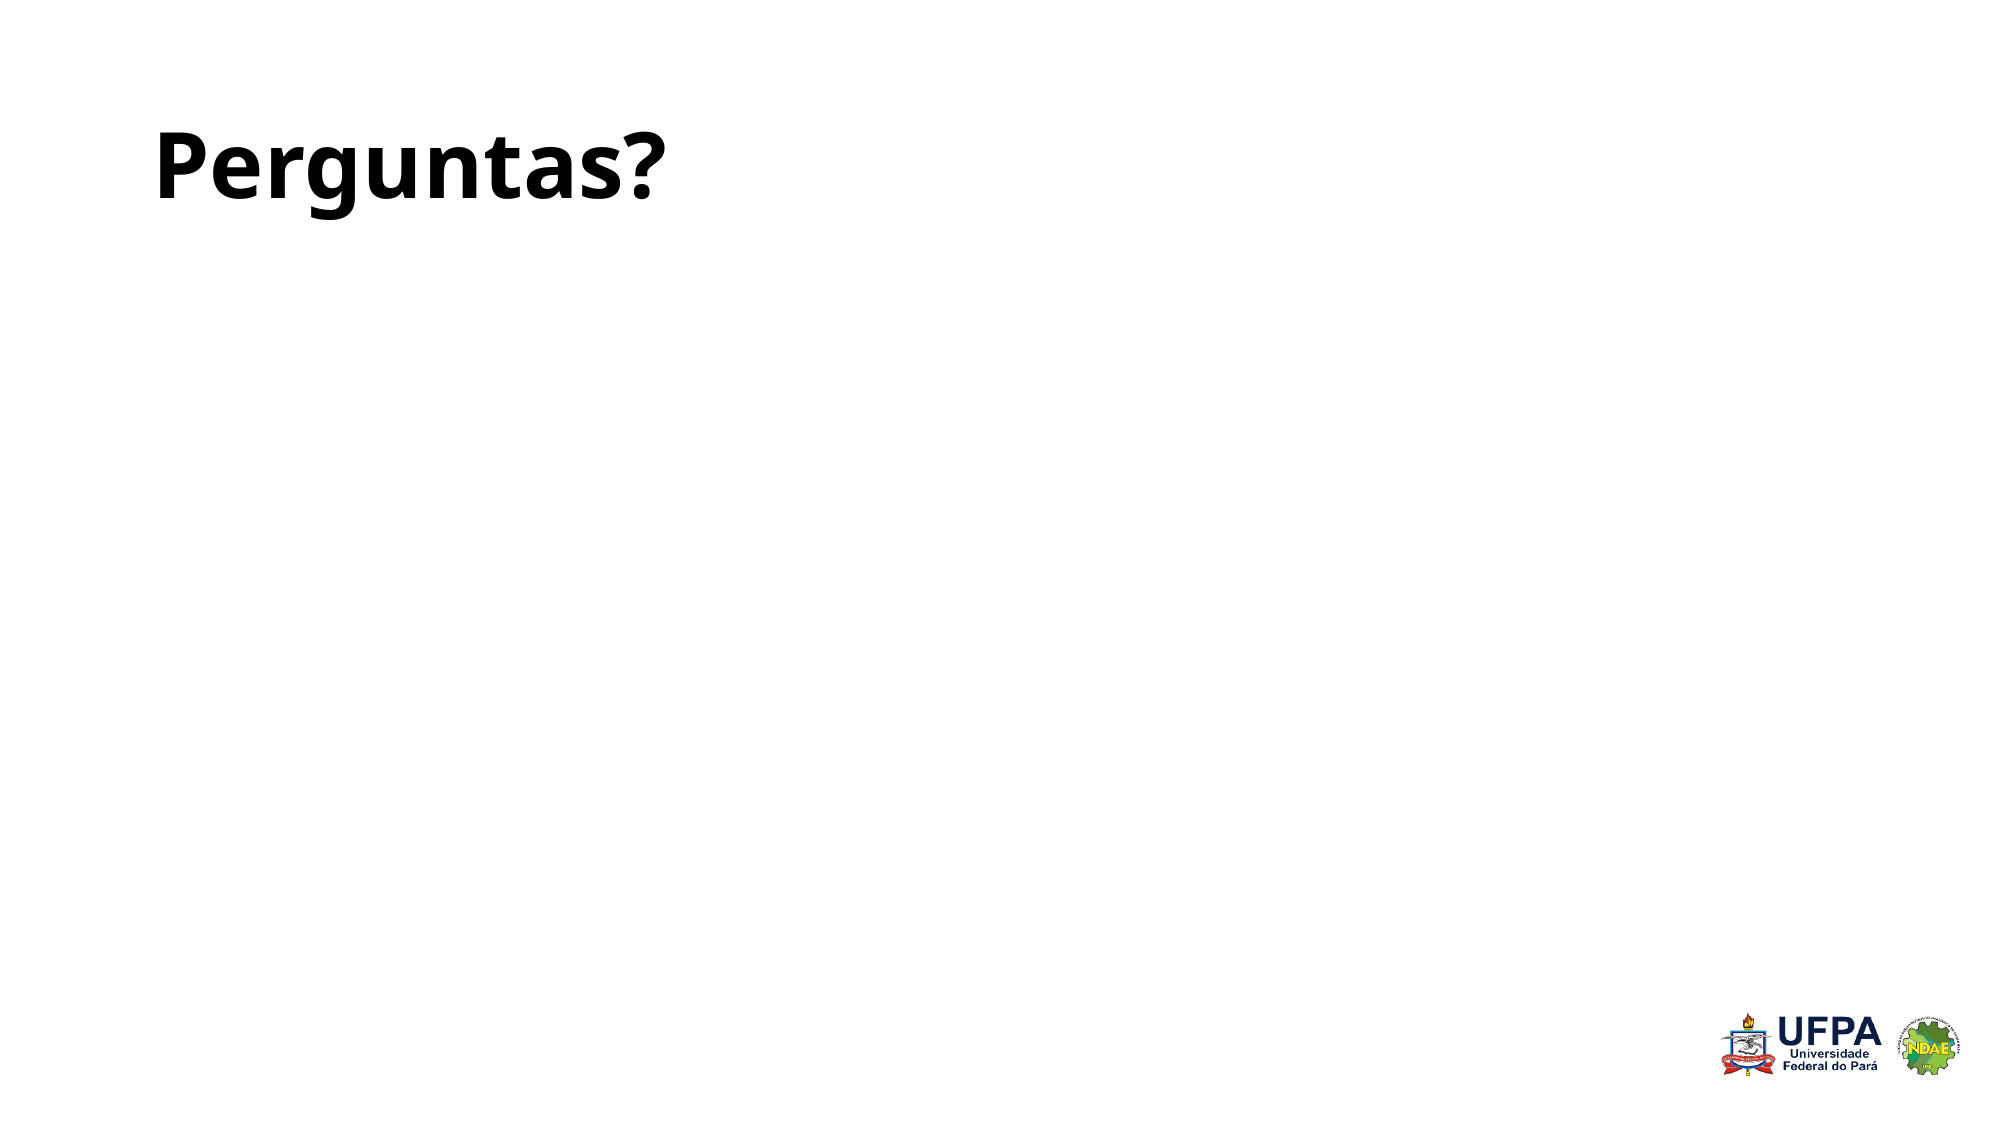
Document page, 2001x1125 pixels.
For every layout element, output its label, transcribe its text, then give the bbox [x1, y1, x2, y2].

picture [1895, 1014, 1962, 1082]
picture [1720, 1013, 1883, 1076]
title Perguntas? [137, 59, 1863, 278]
